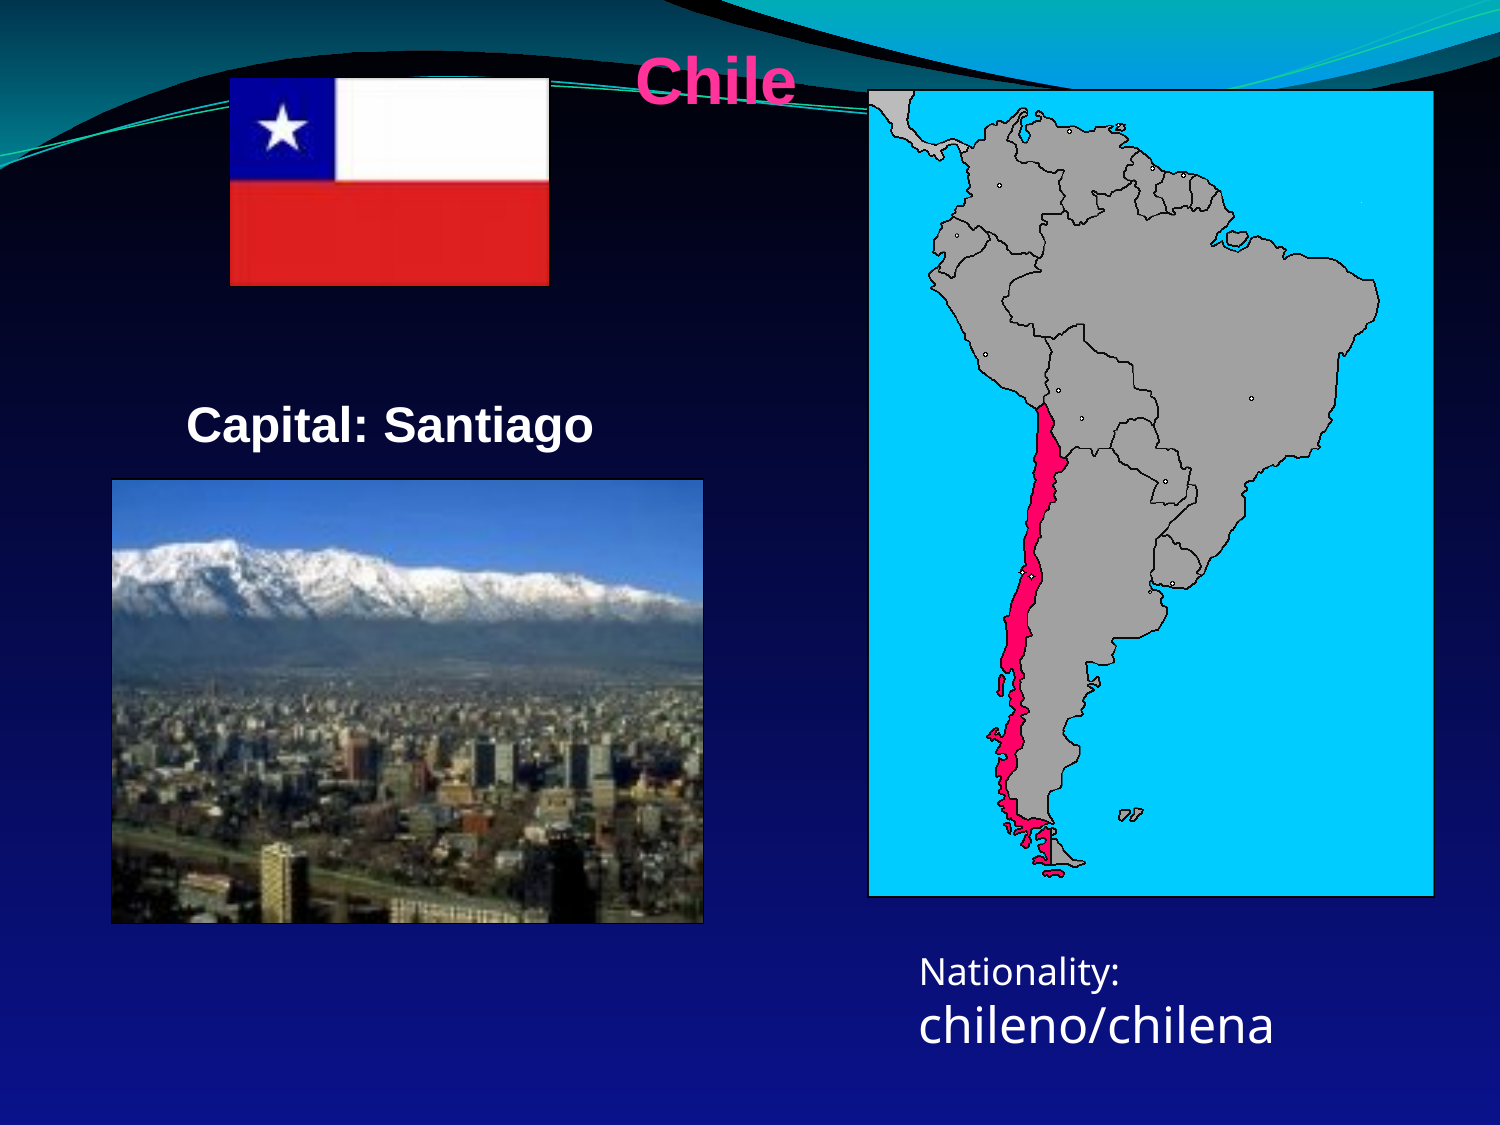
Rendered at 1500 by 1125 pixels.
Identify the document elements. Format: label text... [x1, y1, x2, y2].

picture [1042, 870, 1064, 877]
picture [867, 90, 1379, 897]
text_box Chile [620, 30, 878, 126]
picture [1119, 810, 1130, 820]
picture [229, 77, 550, 286]
picture [1004, 823, 1011, 833]
text_box Capital: Santiago [171, 385, 620, 461]
picture [1034, 828, 1085, 867]
picture [998, 675, 1004, 696]
picture [1227, 231, 1248, 246]
picture [1131, 809, 1142, 821]
picture [111, 479, 704, 924]
text_box Nationality: chileno/chilena [903, 940, 1436, 1061]
picture [1117, 124, 1125, 130]
